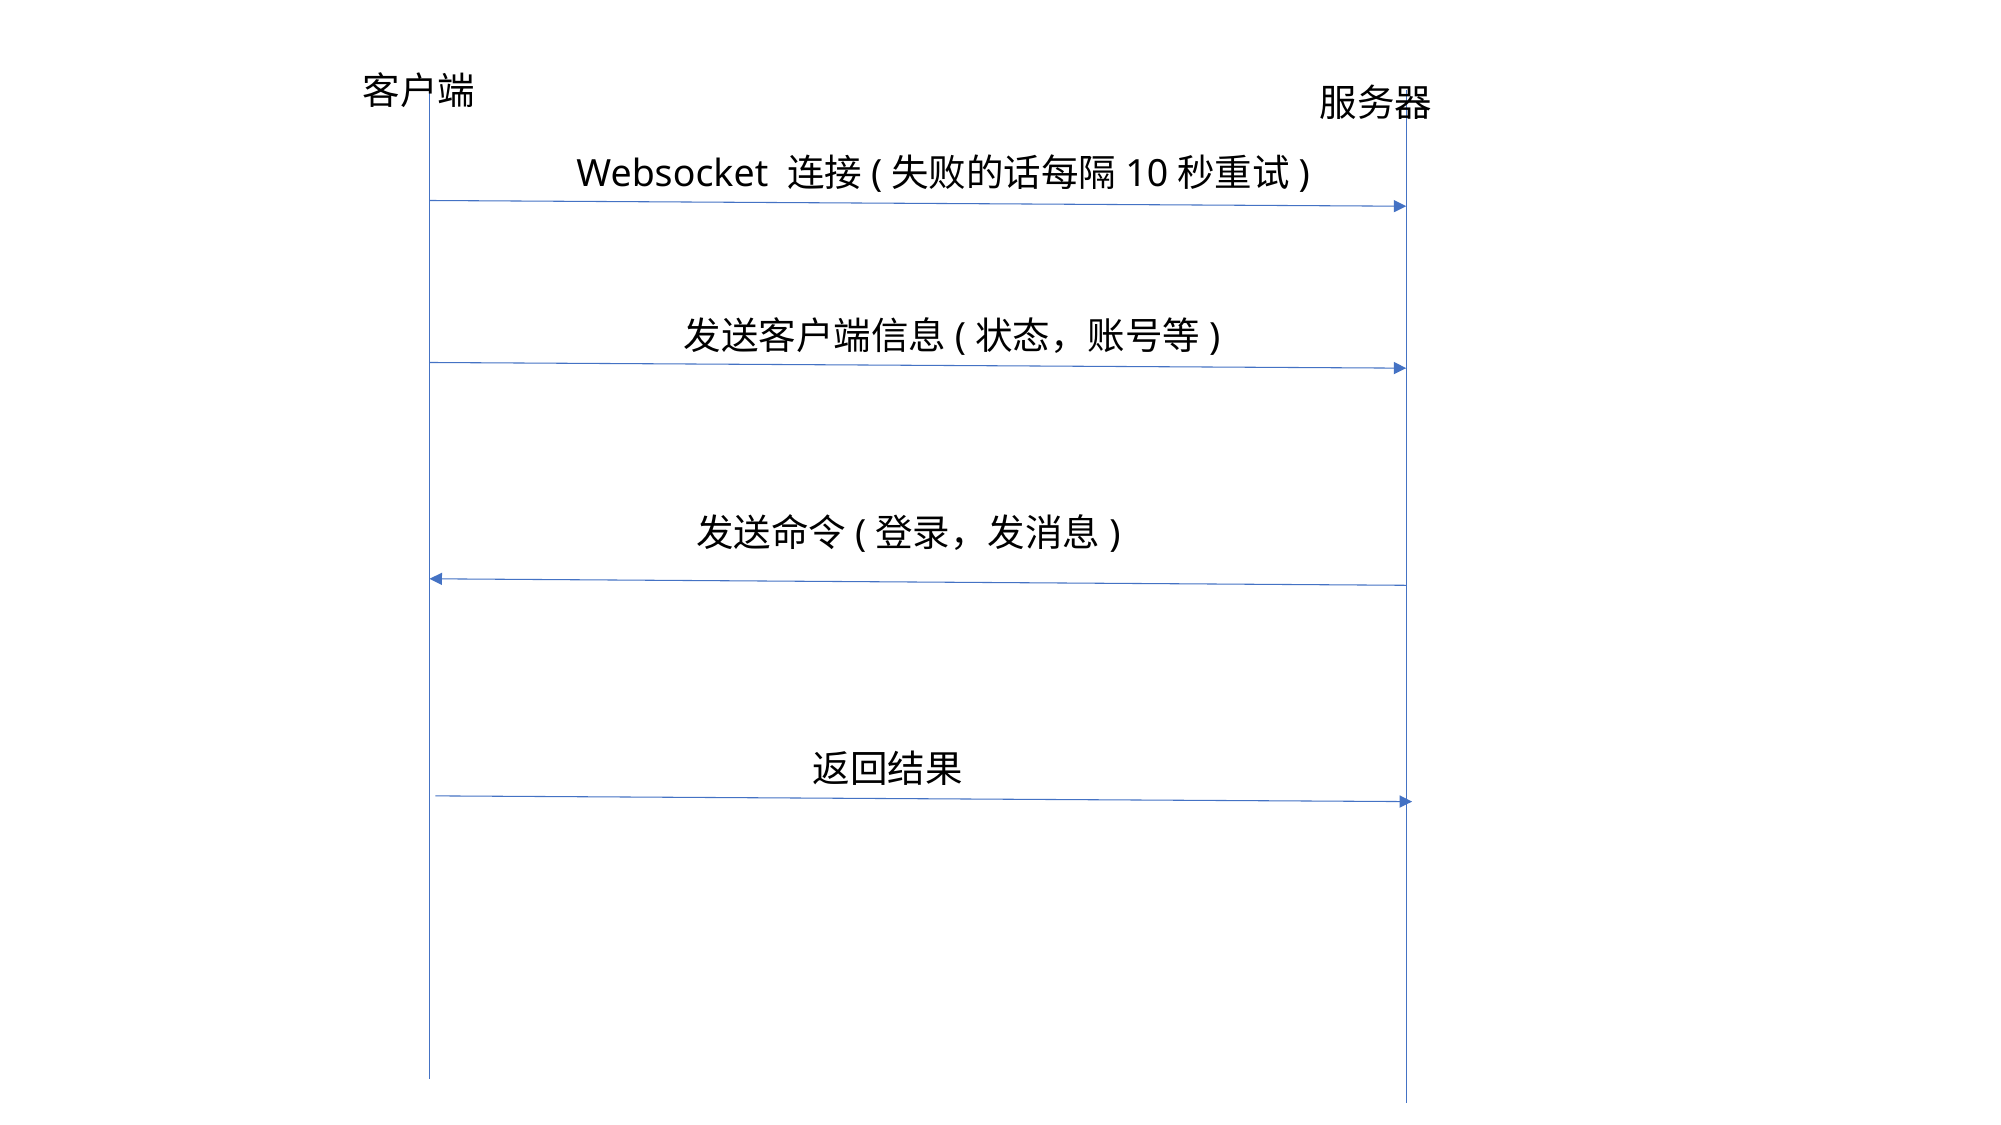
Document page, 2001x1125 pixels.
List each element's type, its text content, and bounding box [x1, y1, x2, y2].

text_box 服务器 [1304, 71, 1520, 131]
text_box Websocket 连接(失败的话每隔10秒重试) [561, 141, 1325, 200]
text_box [429, 578, 1407, 586]
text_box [429, 200, 1407, 207]
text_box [435, 795, 1413, 802]
text_box 发送命令(登录，发消息) [681, 501, 1136, 562]
text_box 客户端 [348, 60, 563, 120]
text_box 返回结果 [798, 738, 978, 795]
text_box 发送客户端信息(状态，账号等) [668, 304, 1236, 362]
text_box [429, 362, 1407, 369]
